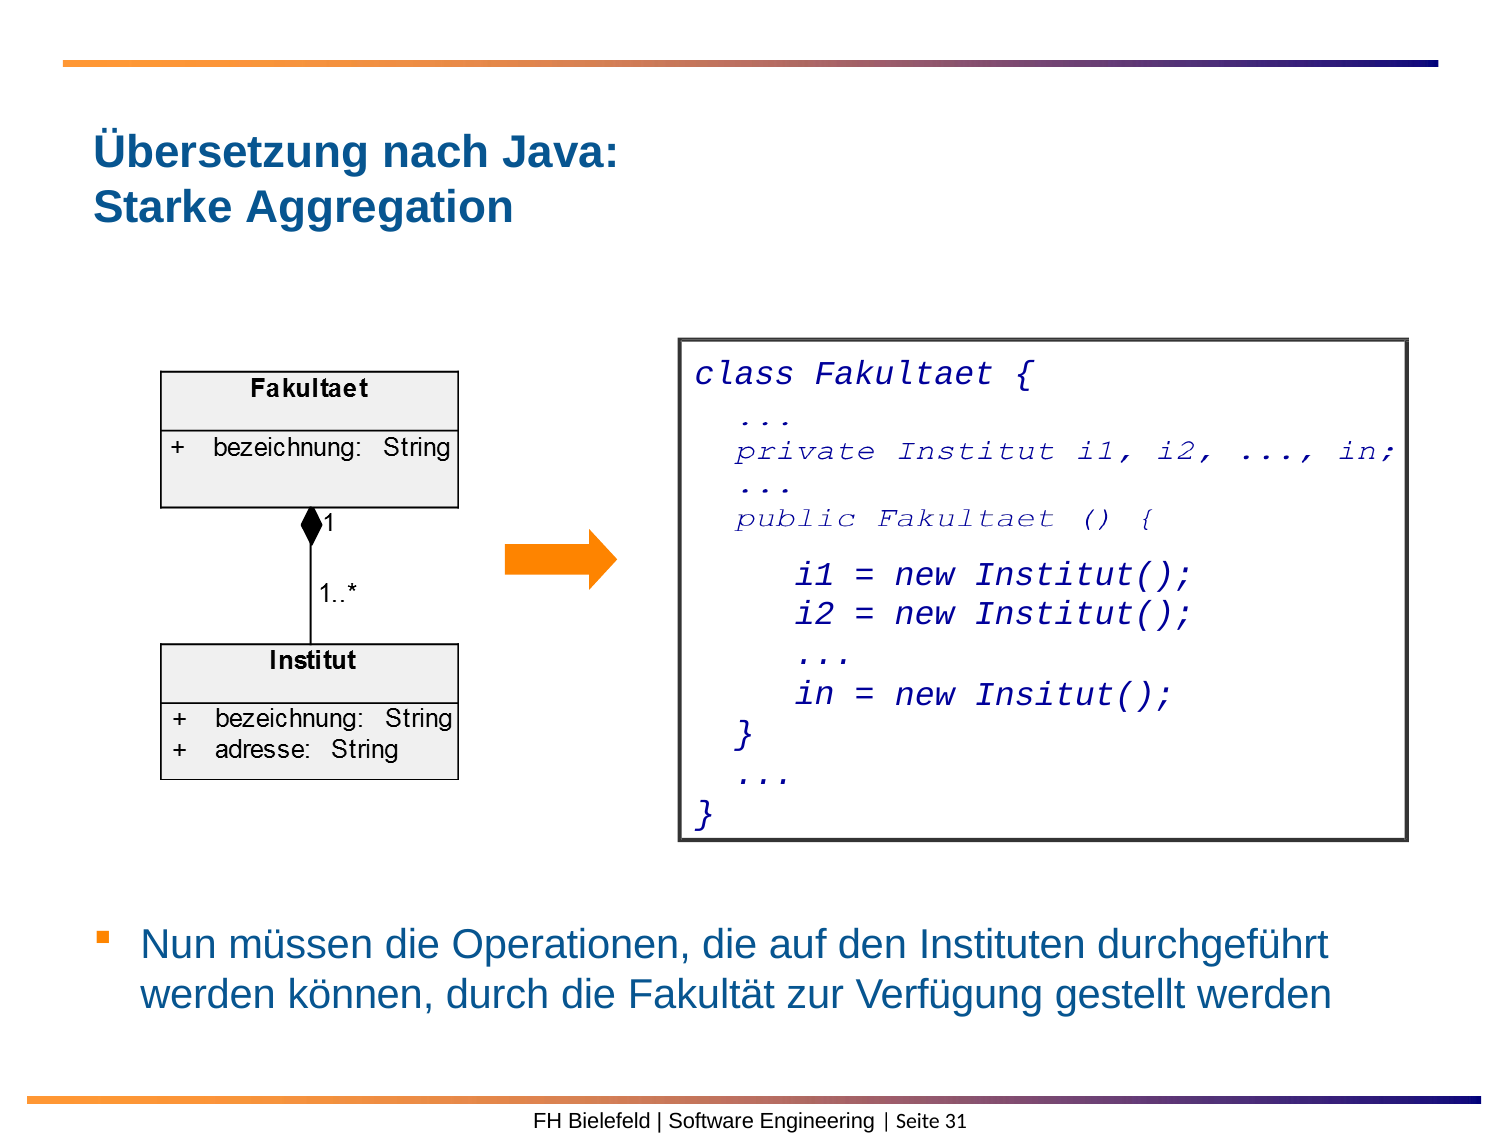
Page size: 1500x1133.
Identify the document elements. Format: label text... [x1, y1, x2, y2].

picture [728, 391, 1403, 552]
text_box new Insitut(); [892, 671, 1178, 712]
text_box class Fakultaet { [692, 351, 1038, 392]
text_box [677, 337, 1409, 843]
text_box i1 = new Institut(); i2 = new Institut(); ... in = [792, 560, 1199, 712]
text_box Übersetzung nach Java: Starke Aggregation [91, 122, 624, 233]
text_box } ... } Nun müssen die Operationen, die auf den Instituten durchgeführt werden können, durch die Fakultät zur Verfügung gestellt werden [91, 711, 1346, 1018]
text_box [504, 529, 618, 590]
picture [62, 60, 1439, 67]
picture [27, 1096, 1482, 1104]
picture [160, 363, 459, 780]
